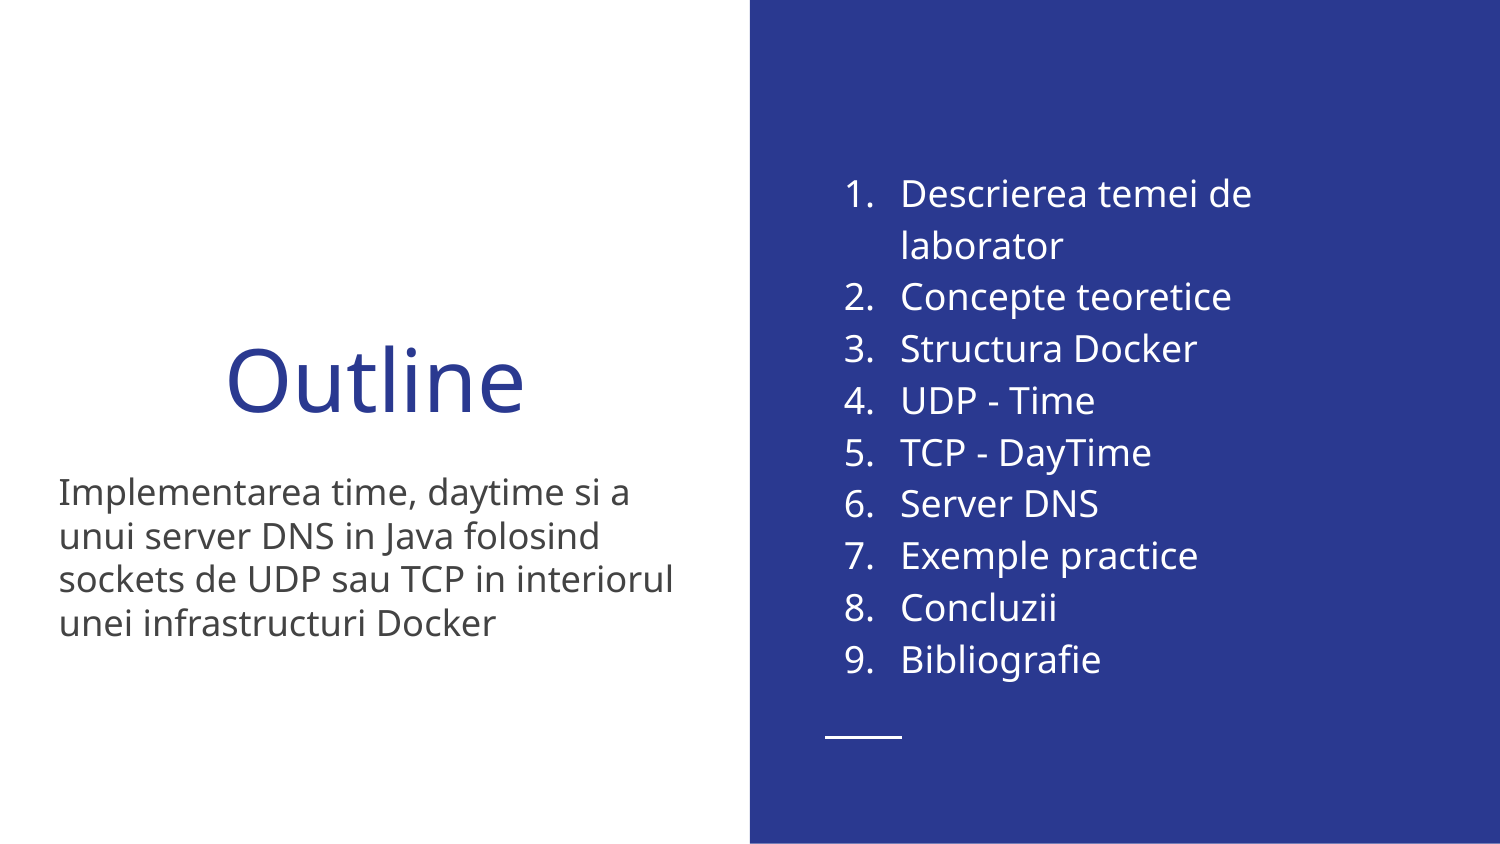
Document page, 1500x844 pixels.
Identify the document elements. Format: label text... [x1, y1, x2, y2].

subtitle Implementarea time, daytime si a unui server DNS in Java folosind sockets de UDP sau TCP in interiorul unei infrastructuri Docker [43, 454, 708, 663]
title Outline [43, 188, 708, 446]
list Descrierea temei de laborator Concepte teoretice Structura Docker UDP - Time TCP - DayTime Server DNS Exemple practice Concluzii Bibliografie [810, 118, 1440, 725]
